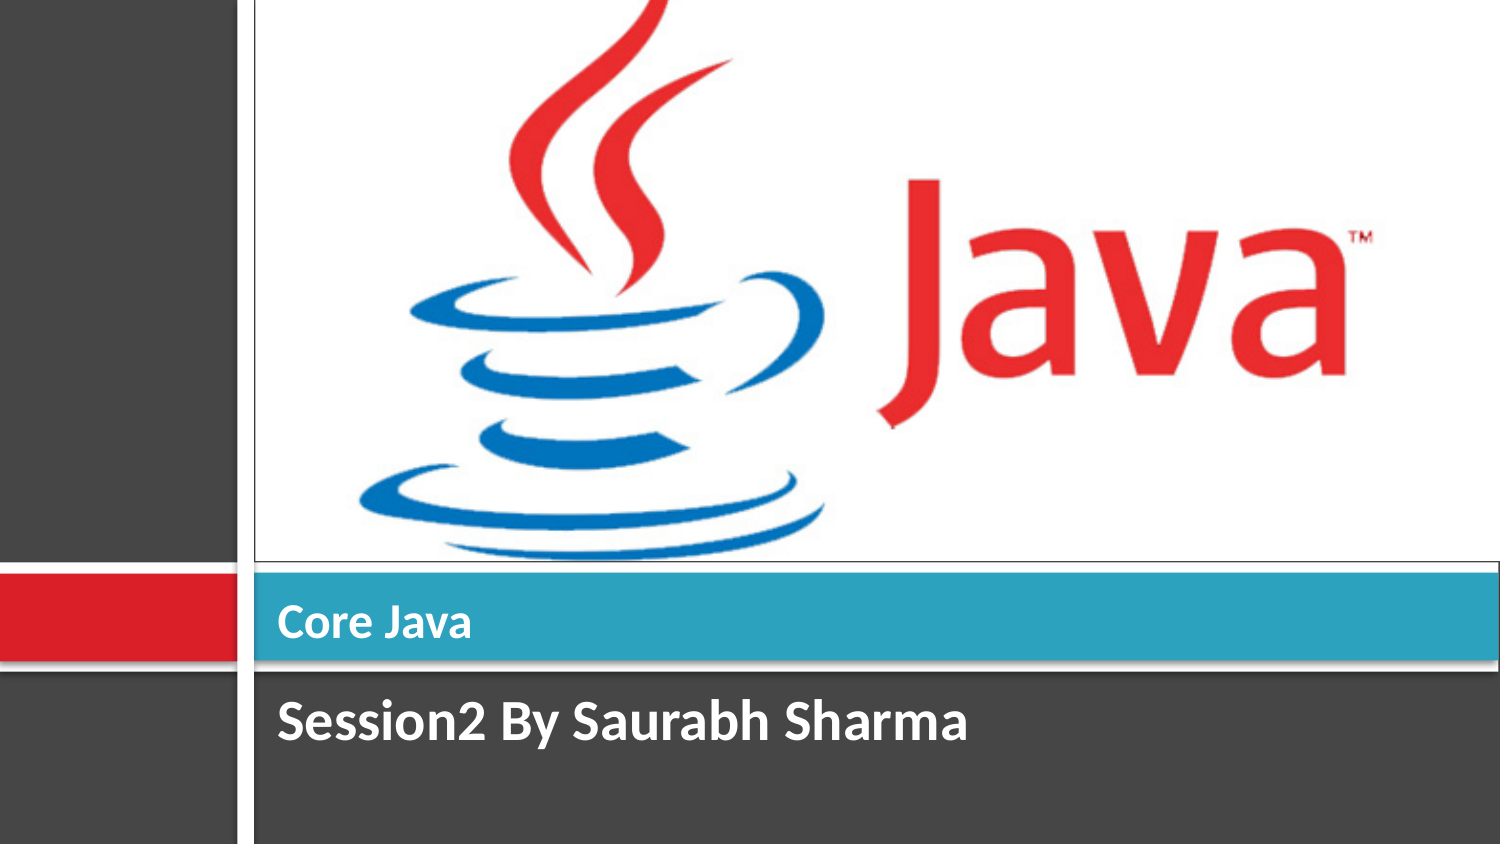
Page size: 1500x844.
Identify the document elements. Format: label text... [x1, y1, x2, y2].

title Core Java [262, 581, 1463, 657]
list Session2 By Saurabh Sharma [262, 674, 1463, 760]
picture [255, 0, 1500, 562]
